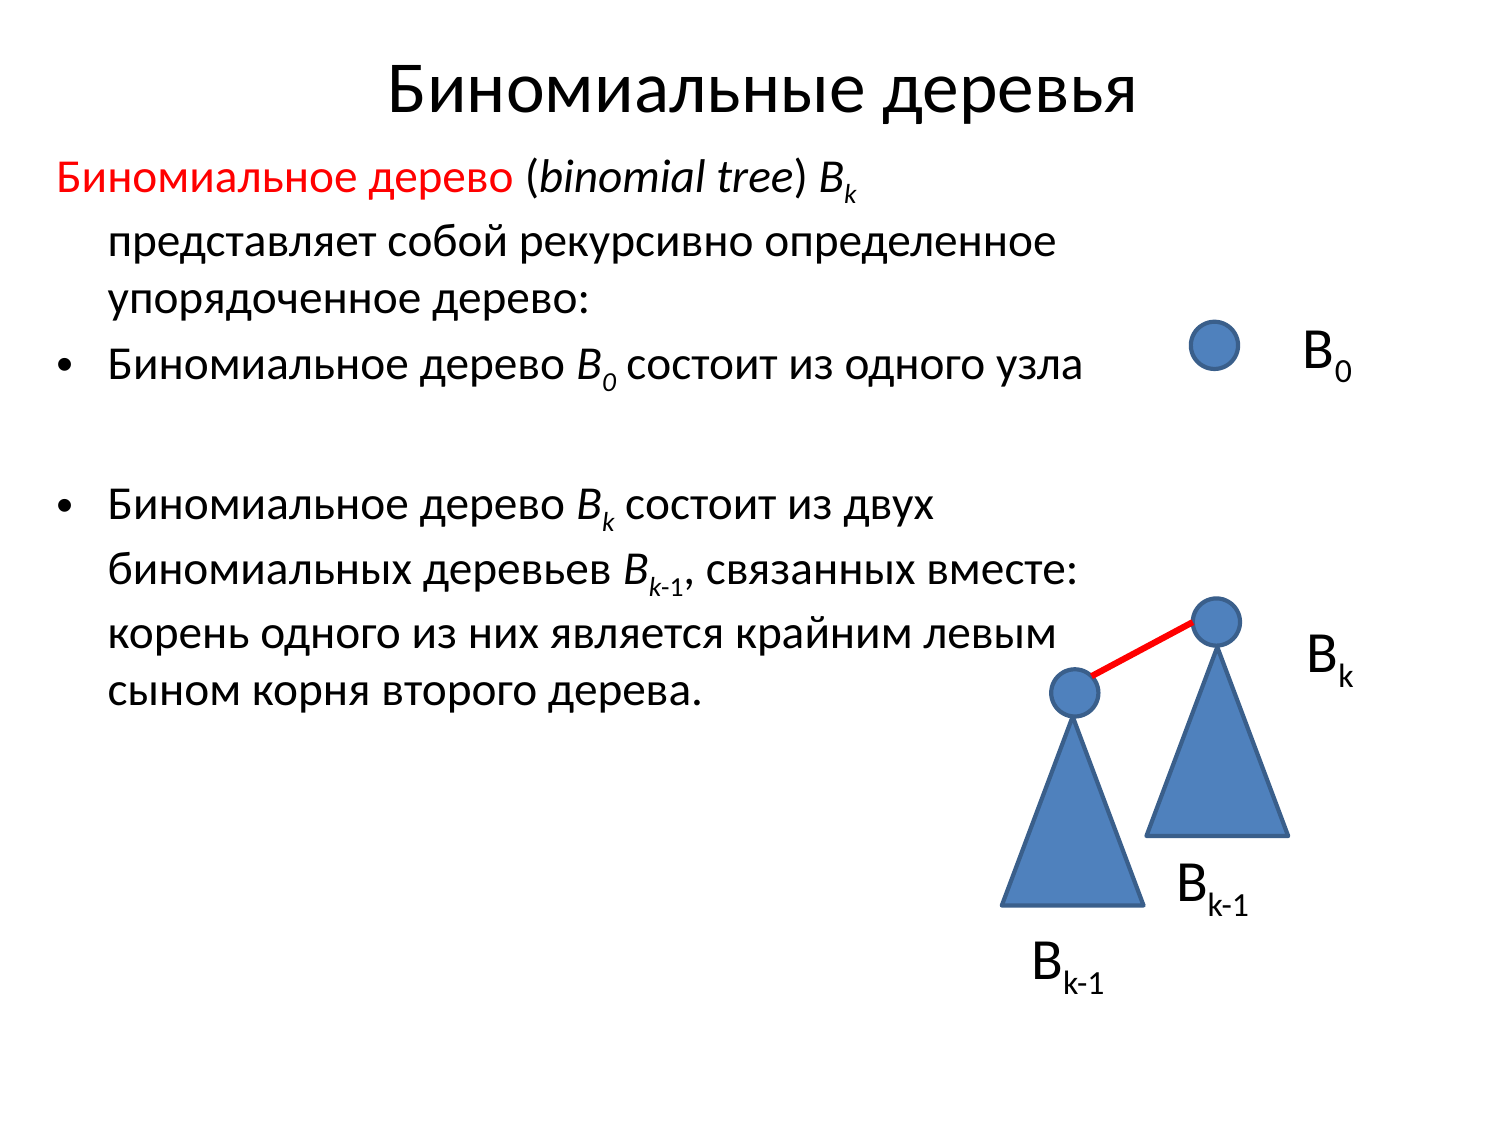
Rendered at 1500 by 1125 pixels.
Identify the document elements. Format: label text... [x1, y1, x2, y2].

text_box [1188, 319, 1241, 372]
text_box Bk-1 [1161, 836, 1274, 931]
text_box B0 [1288, 302, 1371, 397]
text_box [1091, 621, 1194, 677]
text_box [999, 714, 1146, 908]
text_box [1049, 667, 1101, 719]
text_box Bk [1291, 607, 1404, 702]
text_box [1144, 644, 1291, 839]
list Биномиальное дерево (binomial tree) Bk представляет собой рекурсивно определенное упорядоченное дерево: Биномиальное дерево B0 состоит из одного узла Биномиальное дерево Bk состоит из двух биномиальных деревьев Bk-1, связанных вместе: корень одного из них является крайним левым сыном корня второго дерева. [41, 137, 1105, 776]
text_box Bk-1 [1016, 913, 1129, 1009]
text_box [1190, 596, 1243, 648]
title Биномиальные деревья [88, 30, 1439, 135]
